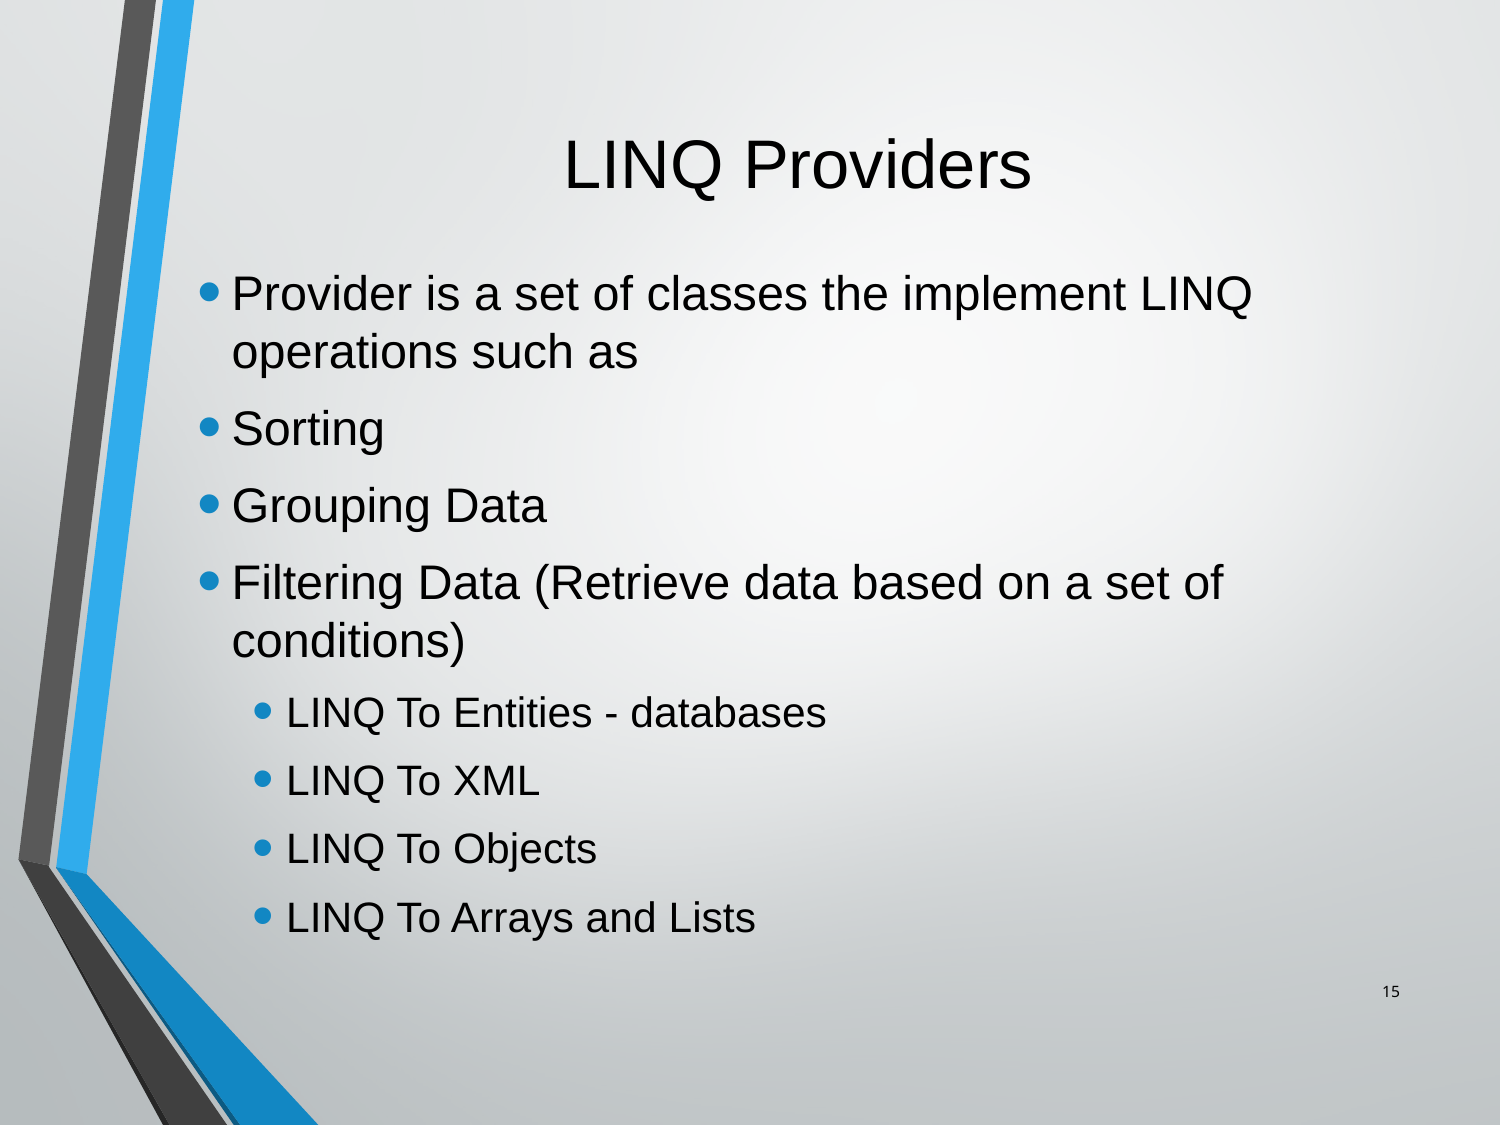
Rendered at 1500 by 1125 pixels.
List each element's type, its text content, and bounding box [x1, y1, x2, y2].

title LINQ Providers [182, 77, 1416, 246]
list Provider is a set of classes the implement LINQ operations such as Sorting Grouping Data Filtering Data (Retrieve data based on a set of conditions) LINQ To Entities - databases LINQ To XML LINQ To Objects LINQ To Arrays and Lists [182, 252, 1416, 950]
slide_number 15 [1347, 962, 1416, 1023]
